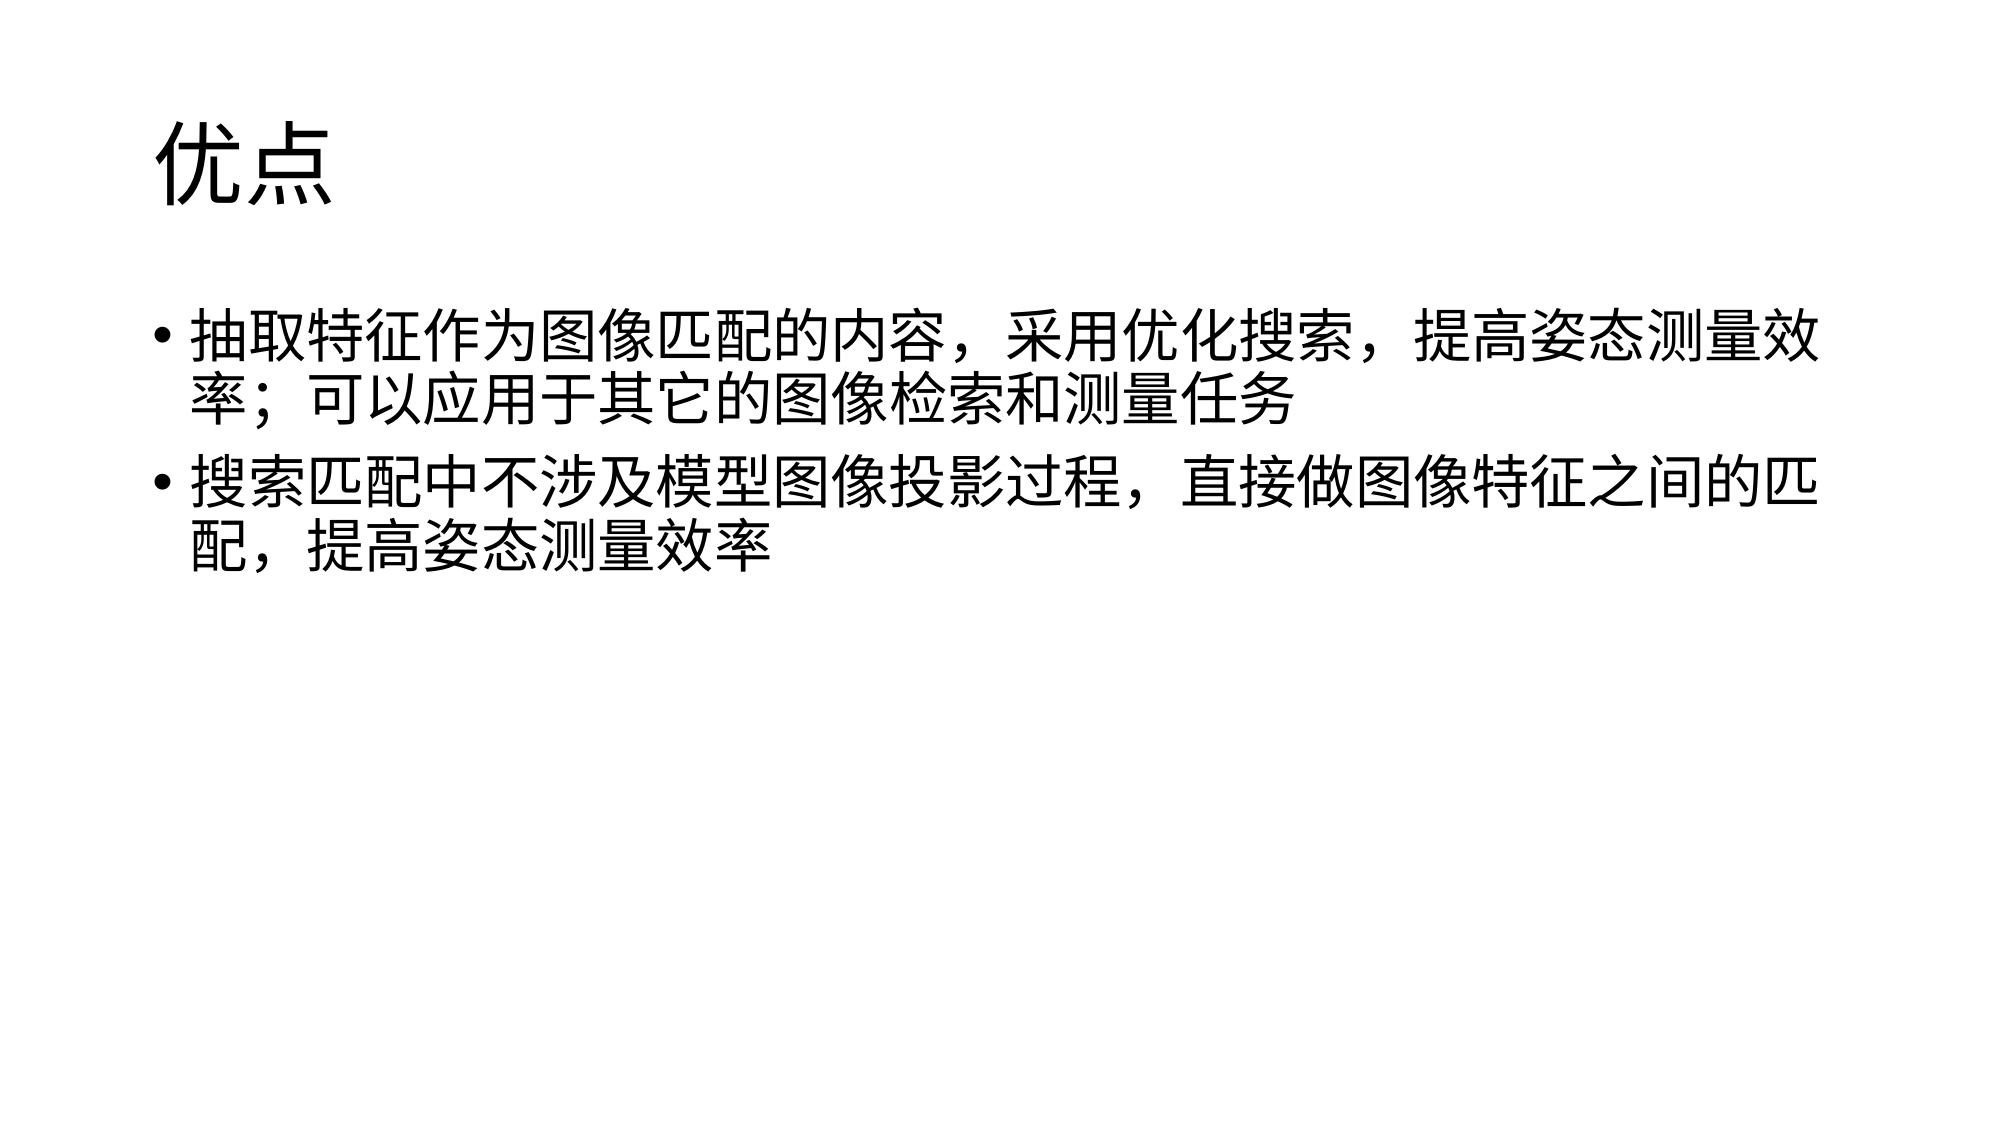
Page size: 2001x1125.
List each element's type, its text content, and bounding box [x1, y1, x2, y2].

title 优点 [137, 59, 1863, 278]
list 抽取特征作为图像匹配的内容，采用优化搜索，提高姿态测量效率；可以应用于其它的图像检索和测量任务 搜索匹配中不涉及模型图像投影过程，直接做图像特征之间的匹配，提高姿态测量效率 [137, 299, 1863, 1014]
